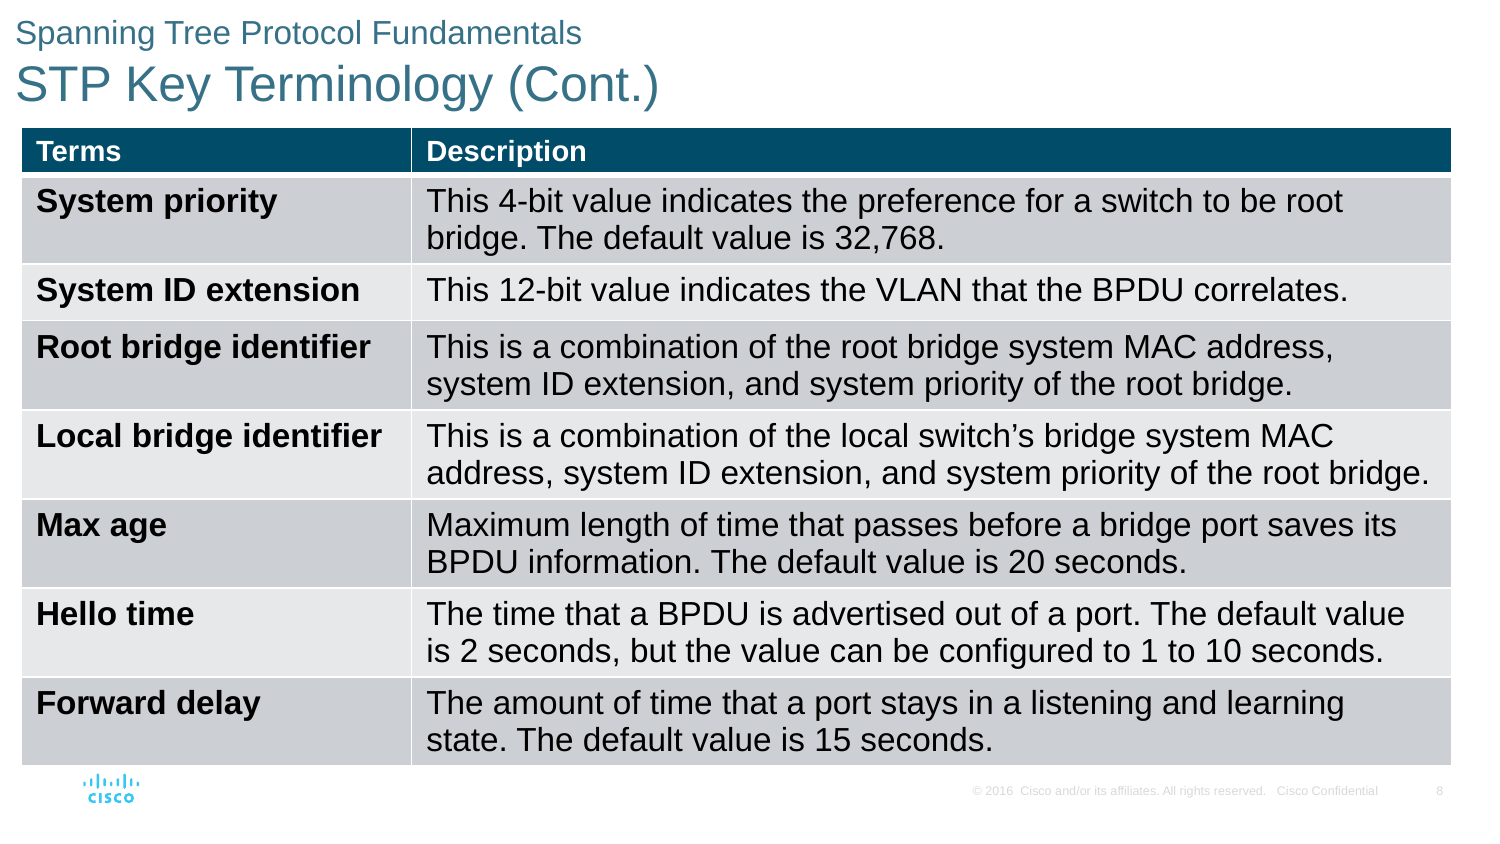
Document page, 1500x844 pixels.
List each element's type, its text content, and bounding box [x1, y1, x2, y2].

table_cell Max age [22, 500, 411, 587]
table_cell The amount of time that a port stays in a listening and learning state. The default value is 15 seconds. [412, 678, 1451, 765]
table_cell Local bridge identifier [22, 411, 411, 498]
title Spanning Tree Protocol Fundamentals STP Key Terminology (Cont.) [0, 0, 1479, 124]
table_cell This 4-bit value indicates the preference for a switch to be root bridge. The default value is 32,768. [412, 178, 1451, 263]
table_cell The time that a BPDU is advertised out of a port. The default value is 2 seconds, but the value can be configured to 1 to 10 seconds. [412, 589, 1451, 676]
table_cell This is a combination of the local switch’s bridge system MAC address, system ID extension, and system priority of the root bridge. [412, 411, 1451, 498]
table_cell Forward delay [22, 678, 411, 765]
table_header Terms [22, 128, 411, 172]
table_cell Hello time [22, 589, 411, 676]
table_cell This is a combination of the root bridge system MAC address, system ID extension, and system priority of the root bridge. [412, 321, 1451, 409]
table_header Description [412, 128, 1451, 172]
table_cell System priority [22, 178, 411, 263]
table_cell Maximum length of time that passes before a bridge port saves its BPDU information. The default value is 20 seconds. [412, 500, 1451, 587]
table_cell This 12-bit value indicates the VLAN that the BPDU correlates. [412, 265, 1451, 320]
table_cell System ID extension [22, 265, 411, 320]
table_cell Root bridge identifier [22, 321, 411, 409]
